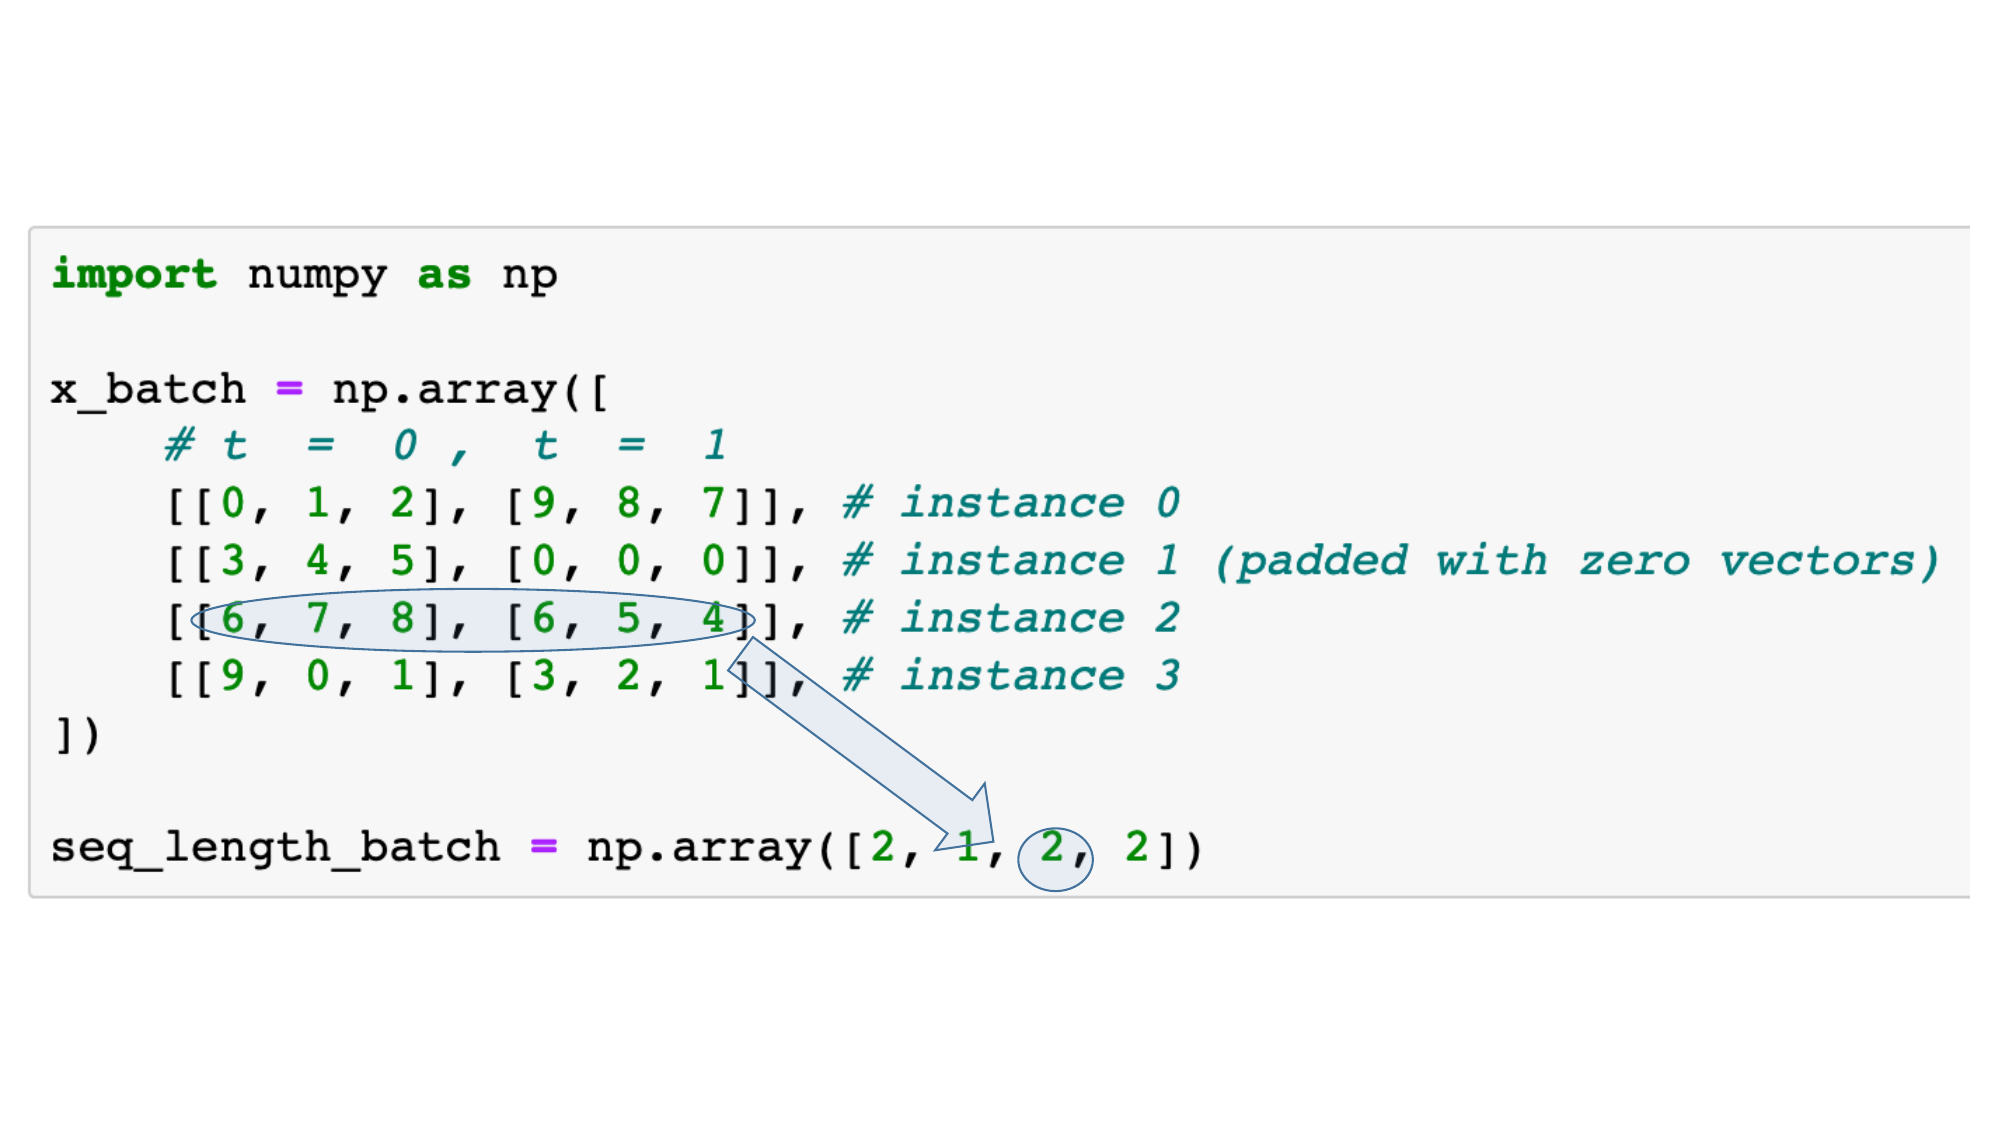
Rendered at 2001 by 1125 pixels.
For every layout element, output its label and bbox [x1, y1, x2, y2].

picture [10, 212, 1970, 917]
